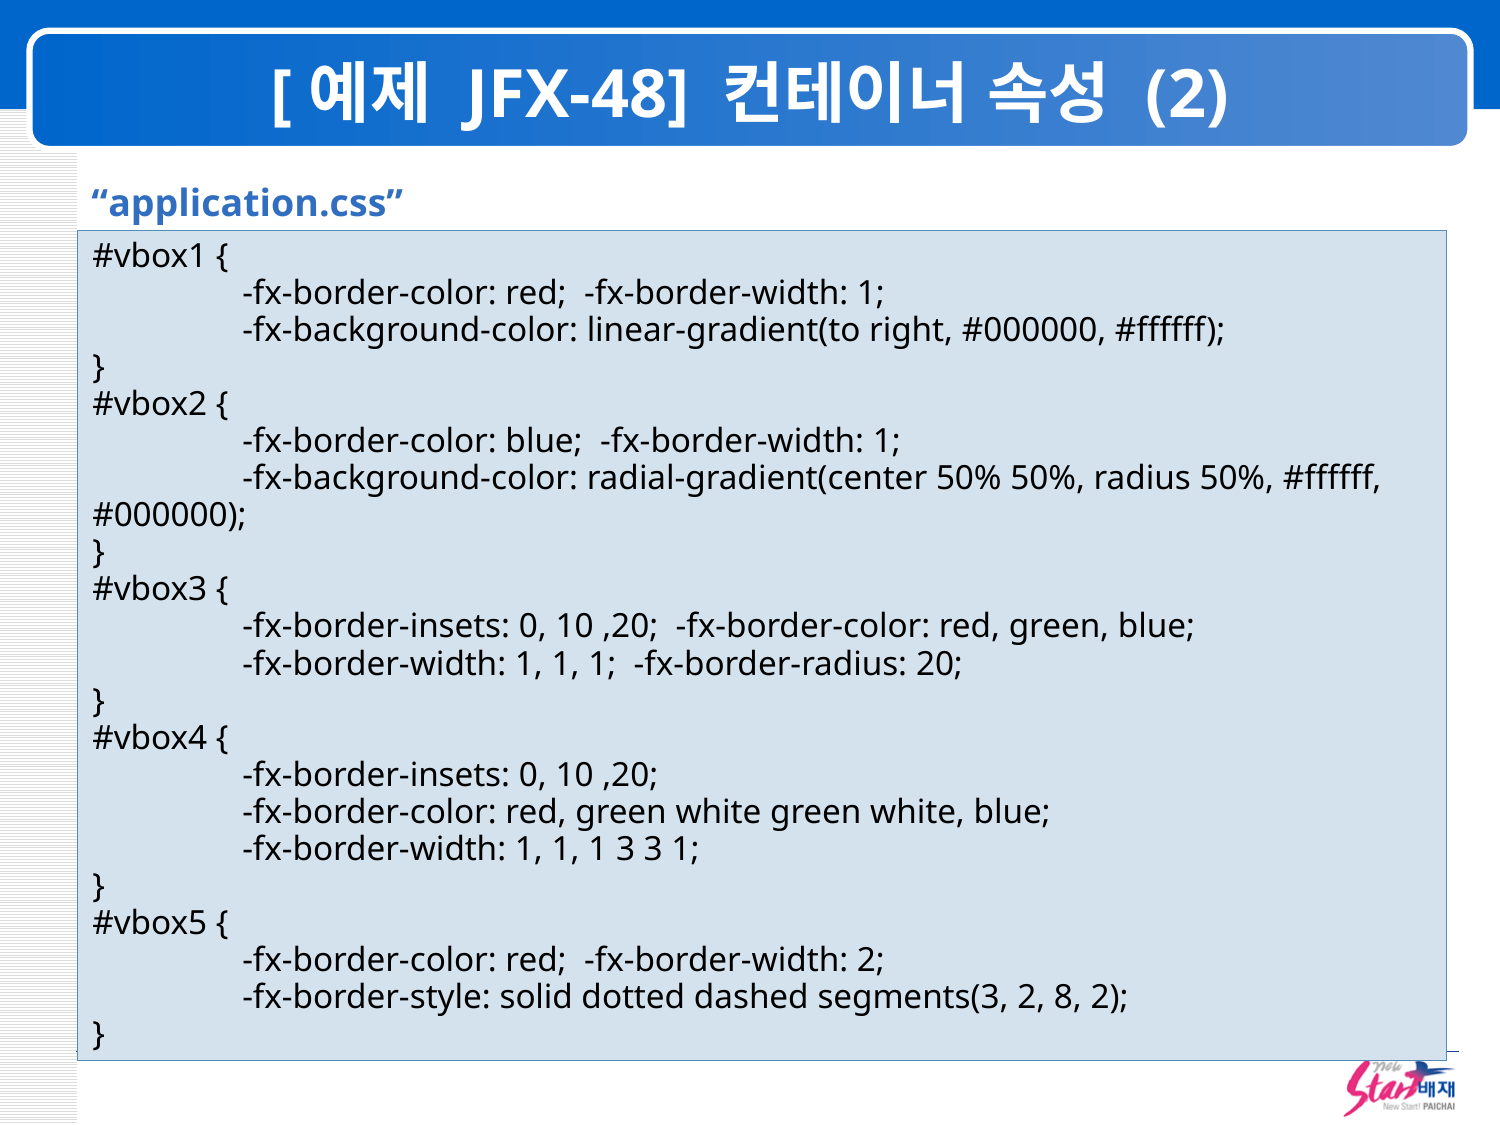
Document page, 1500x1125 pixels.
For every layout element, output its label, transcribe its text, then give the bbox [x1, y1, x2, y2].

picture [1340, 1052, 1459, 1124]
text_box #vbox1 { -fx-border-color: red; -fx-border-width: 1; -fx-background-color: linear-gradient(to right, #000000, #ffffff); } #vbox2 { -fx-border-color: blue; -fx-border-width: 1; -fx-background-color: radial-gradient(center 50% 50%, radius 50%, #ffffff, #000000); } #vbox3 { -fx-border-insets: 0, 10 ,20; -fx-border-color: red, green, blue; -fx-border-width: 1, 1, 1; -fx-border-radius: 20; } #vbox4 { -fx-border-insets: 0, 10 ,20; -fx-border-color: red, green white green white, blue; -fx-border-width: 1, 1, 1 3 3 1; } #vbox5 { -fx-border-color: red; -fx-border-width: 2; -fx-border-style: solid dotted dashed segments(3, 2, 8, 2); } [77, 230, 1447, 1061]
text_box “application.css” [76, 171, 750, 231]
title [예제 JFX-48] 컨테이너 속성 (2) [41, 44, 1459, 138]
